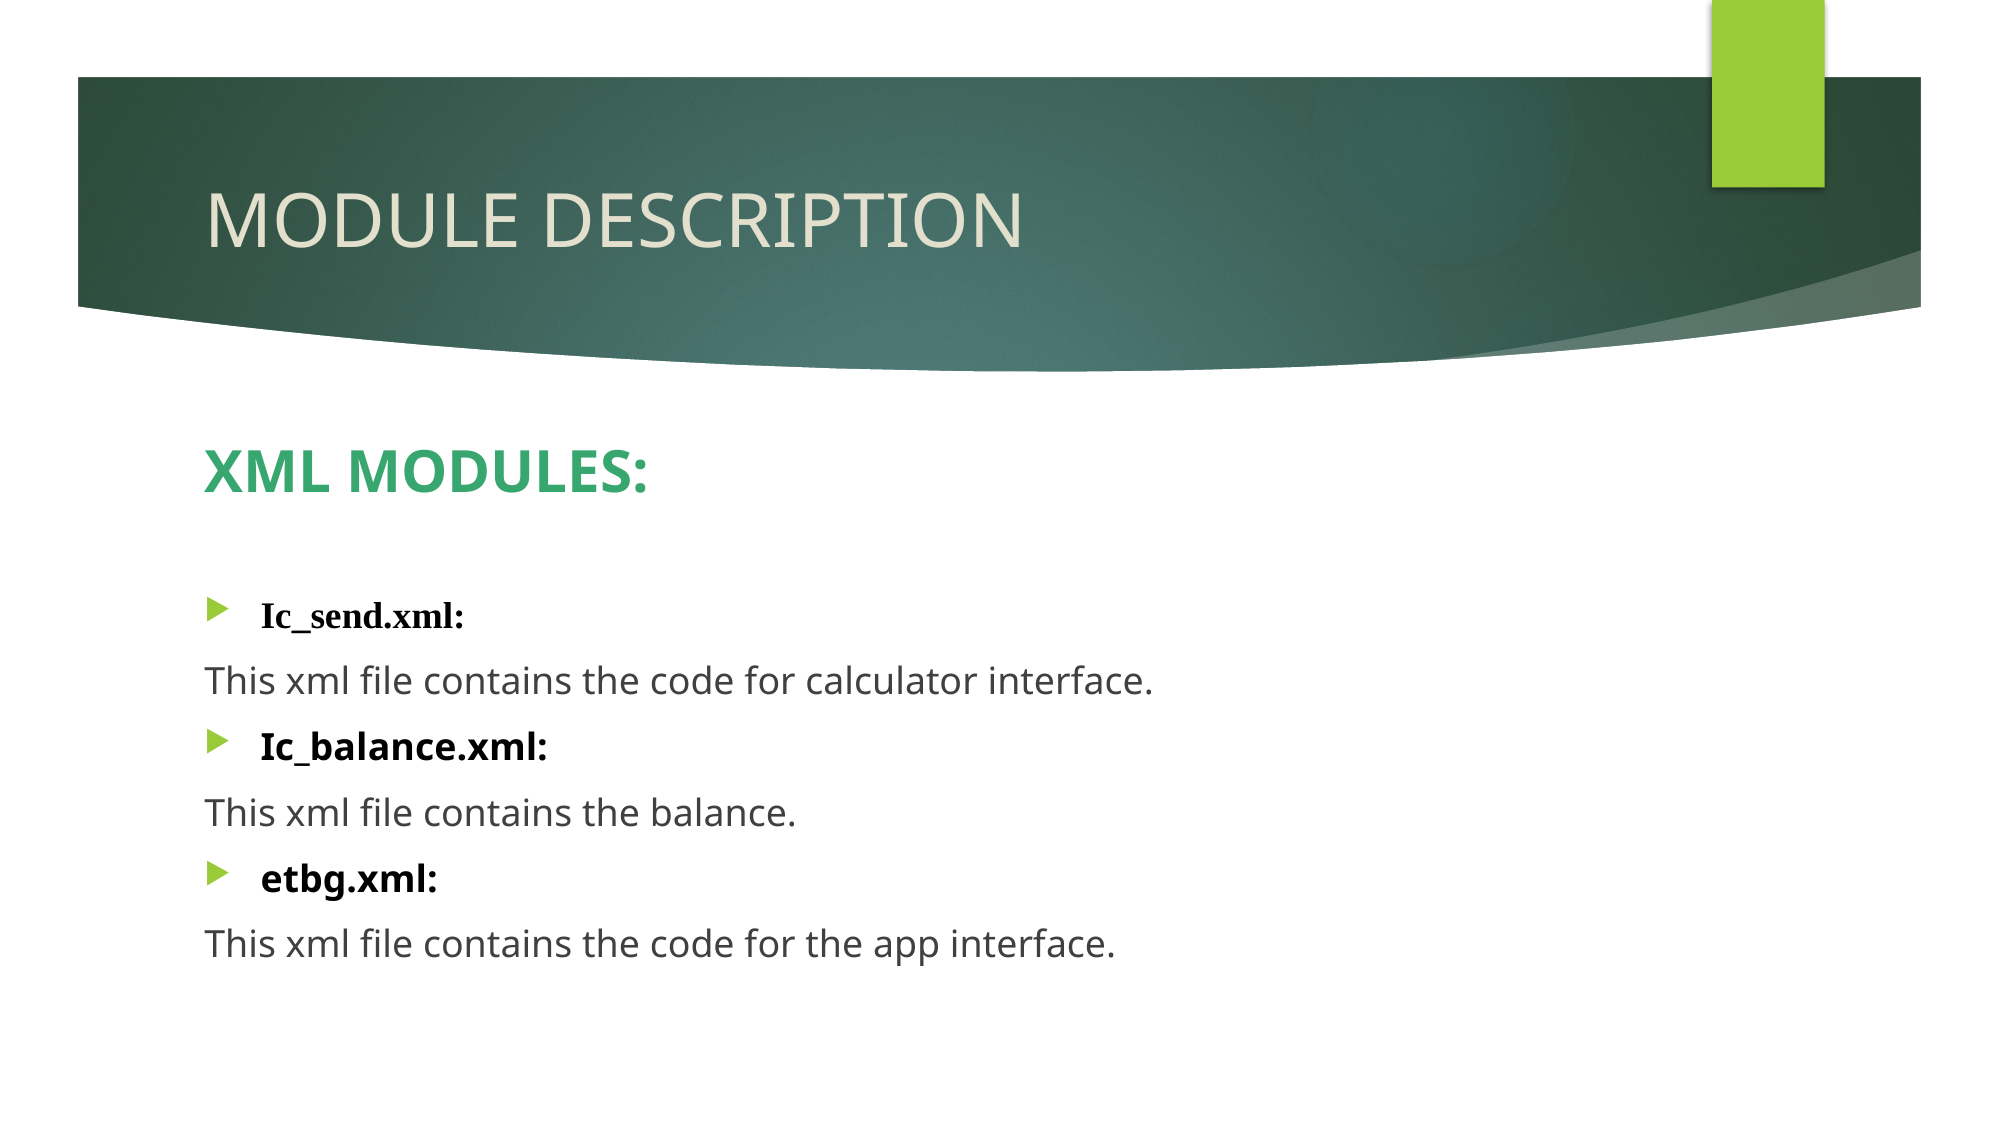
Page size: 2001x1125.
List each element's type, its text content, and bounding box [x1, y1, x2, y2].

list XML MODULES: Ic_send.xml: This xml file contains the code for calculator interface. Ic_balance.xml: This xml file contains the balance. etbg.xml: This xml file contains the code for the app interface. [189, 427, 1638, 988]
title MODULE DESCRIPTION [189, 159, 1627, 276]
